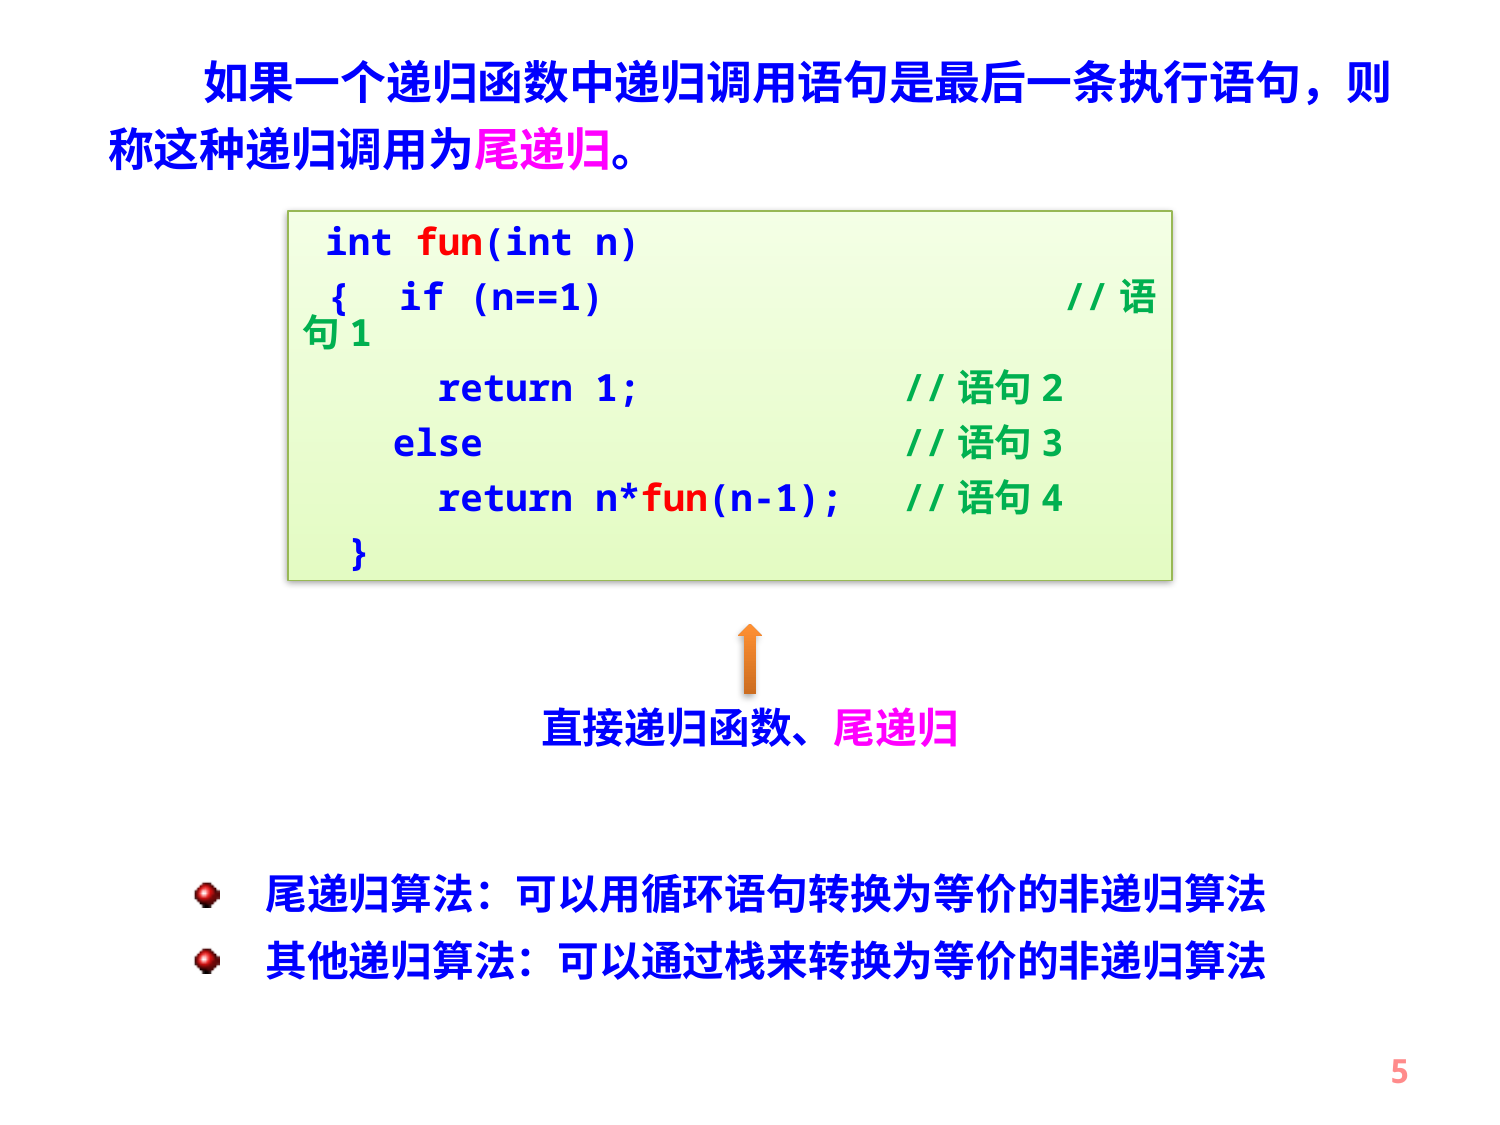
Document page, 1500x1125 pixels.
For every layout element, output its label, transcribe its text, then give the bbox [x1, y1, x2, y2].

text_box int fun(int n) { if (n==1) //语句1 return 1; //语句2 else //语句3 return n*fun(n-1); //语句4 } [287, 210, 1173, 581]
text_box [738, 623, 762, 695]
slide_number 5 [1074, 1042, 1425, 1103]
picture [190, 878, 220, 908]
picture [190, 944, 220, 974]
text_box 直接递归函数、尾递归 [503, 694, 996, 759]
text_box 如果一个递归函数中递归调用语句是最后一条执行语句，则称这种递归调用为尾递归。 [93, 35, 1430, 184]
text_box 尾递归算法：可以用循环语句转换为等价的非递归算法 其他递归算法：可以通过栈来转换为等价的非递归算法 [175, 843, 1395, 992]
